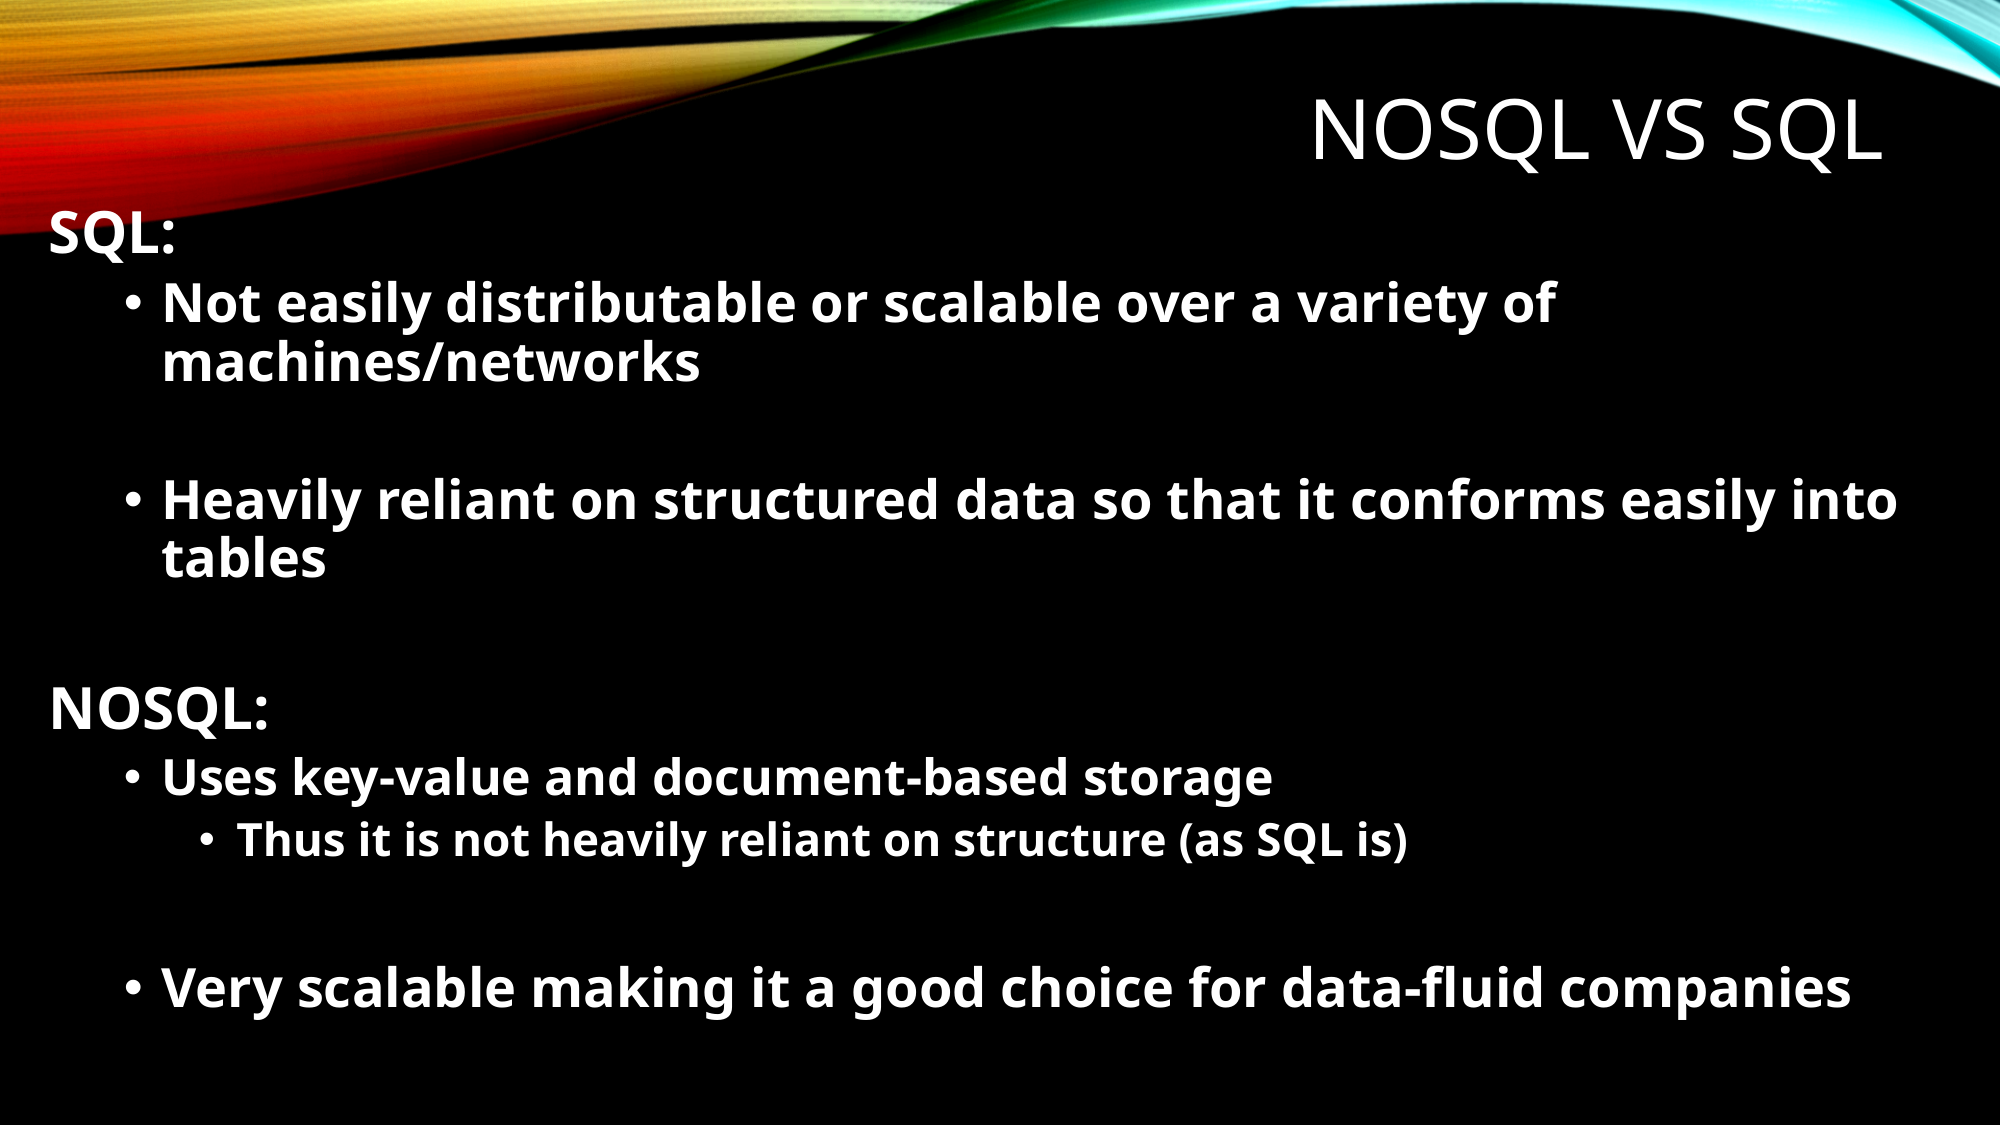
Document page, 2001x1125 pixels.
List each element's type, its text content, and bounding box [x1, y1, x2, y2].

title NoSQL vs SQL [487, 26, 1900, 195]
picture [0, 0, 2000, 237]
list SQL: Not easily distributable or scalable over a variety of machines/networks Heavily reliant on structured data so that it conforms easily into tables NOSQL: Uses key-value and document-based storage Thus it is not heavily reliant on structure (as SQL is) Very scalable making it a good choice for data-fluid companies [33, 195, 1950, 1089]
